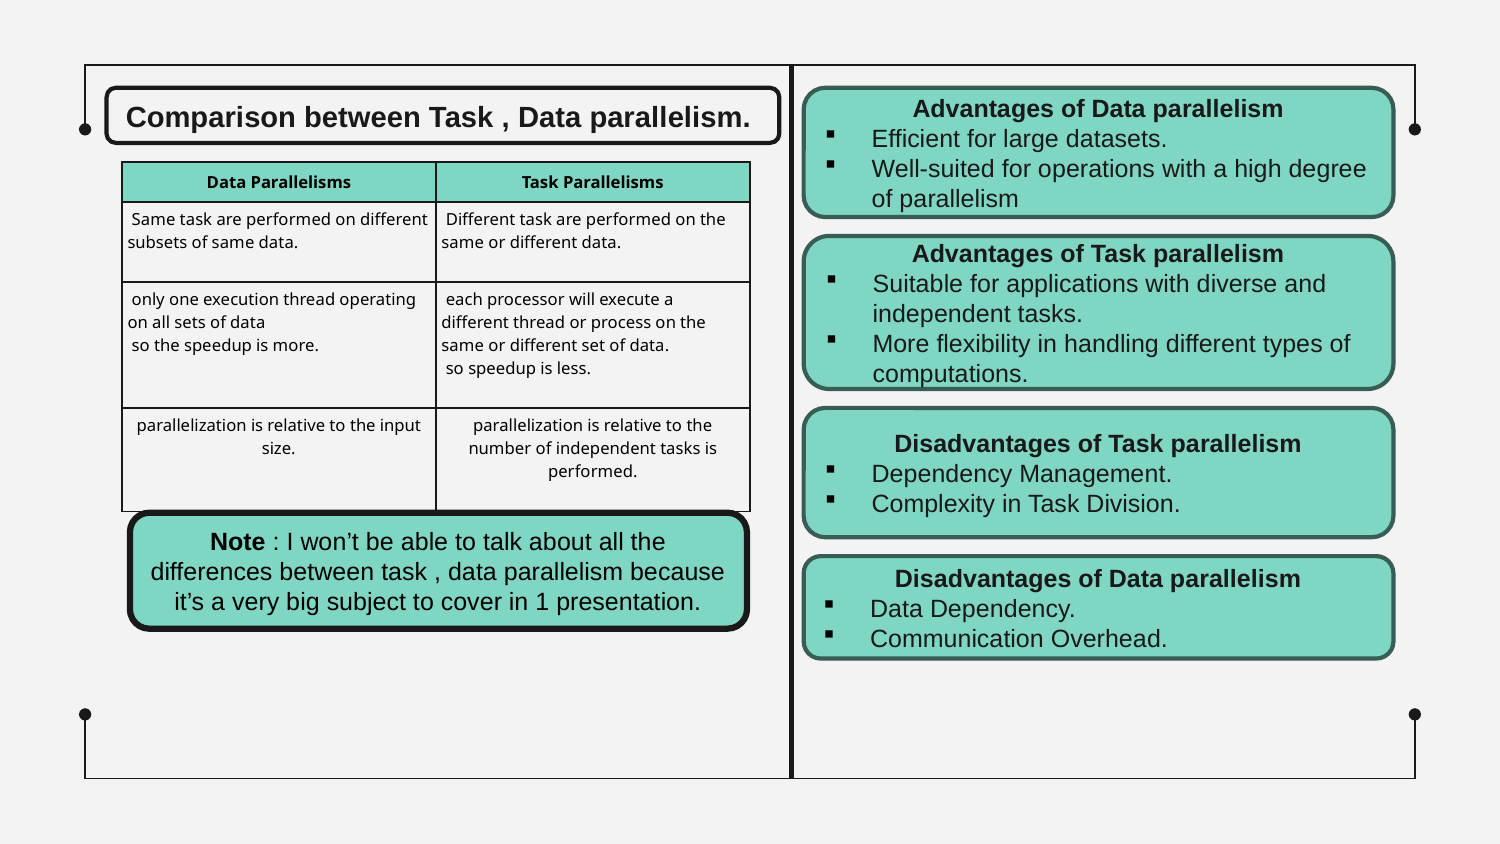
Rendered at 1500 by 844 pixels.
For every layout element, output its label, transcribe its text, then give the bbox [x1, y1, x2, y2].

table_header Task Parallelisms [437, 163, 749, 201]
text_box Advantages of Data parallelism Efficient for large datasets. Well-suited for operations with a high degree of parallelism [801, 85, 1396, 220]
table_cell Same task are performed on different subsets of same data. [123, 203, 435, 281]
table_cell parallelization is relative to the input size. [123, 409, 435, 511]
text_box Disadvantages of Data parallelism Data Dependency. Communication Overhead. [801, 554, 1396, 661]
text_box Note : I won’t be able to talk about all the differences between task , data parallelism because it’s a very big subject to cover in 1 presentation. [129, 512, 747, 629]
table_cell Different task are performed on the same or different data. [437, 203, 749, 281]
table_cell only one execution thread operating on all sets of data so the speedup is more. [123, 283, 435, 407]
table_cell each processor will execute a different thread or process on the same or different set of data. so speedup is less. [437, 283, 749, 407]
text_box Disadvantages of Task parallelism Dependency Management. Complexity in Task Division. [801, 405, 1396, 540]
table_cell parallelization is relative to the number of independent tasks is performed. [437, 409, 749, 511]
text_box Comparison between Task , Data parallelism. [104, 85, 782, 146]
table_header Data Parallelisms [123, 163, 435, 201]
text_box Advantages of Task parallelism Suitable for applications with diverse and independent tasks. More flexibility in handling different types of computations. [801, 233, 1396, 392]
